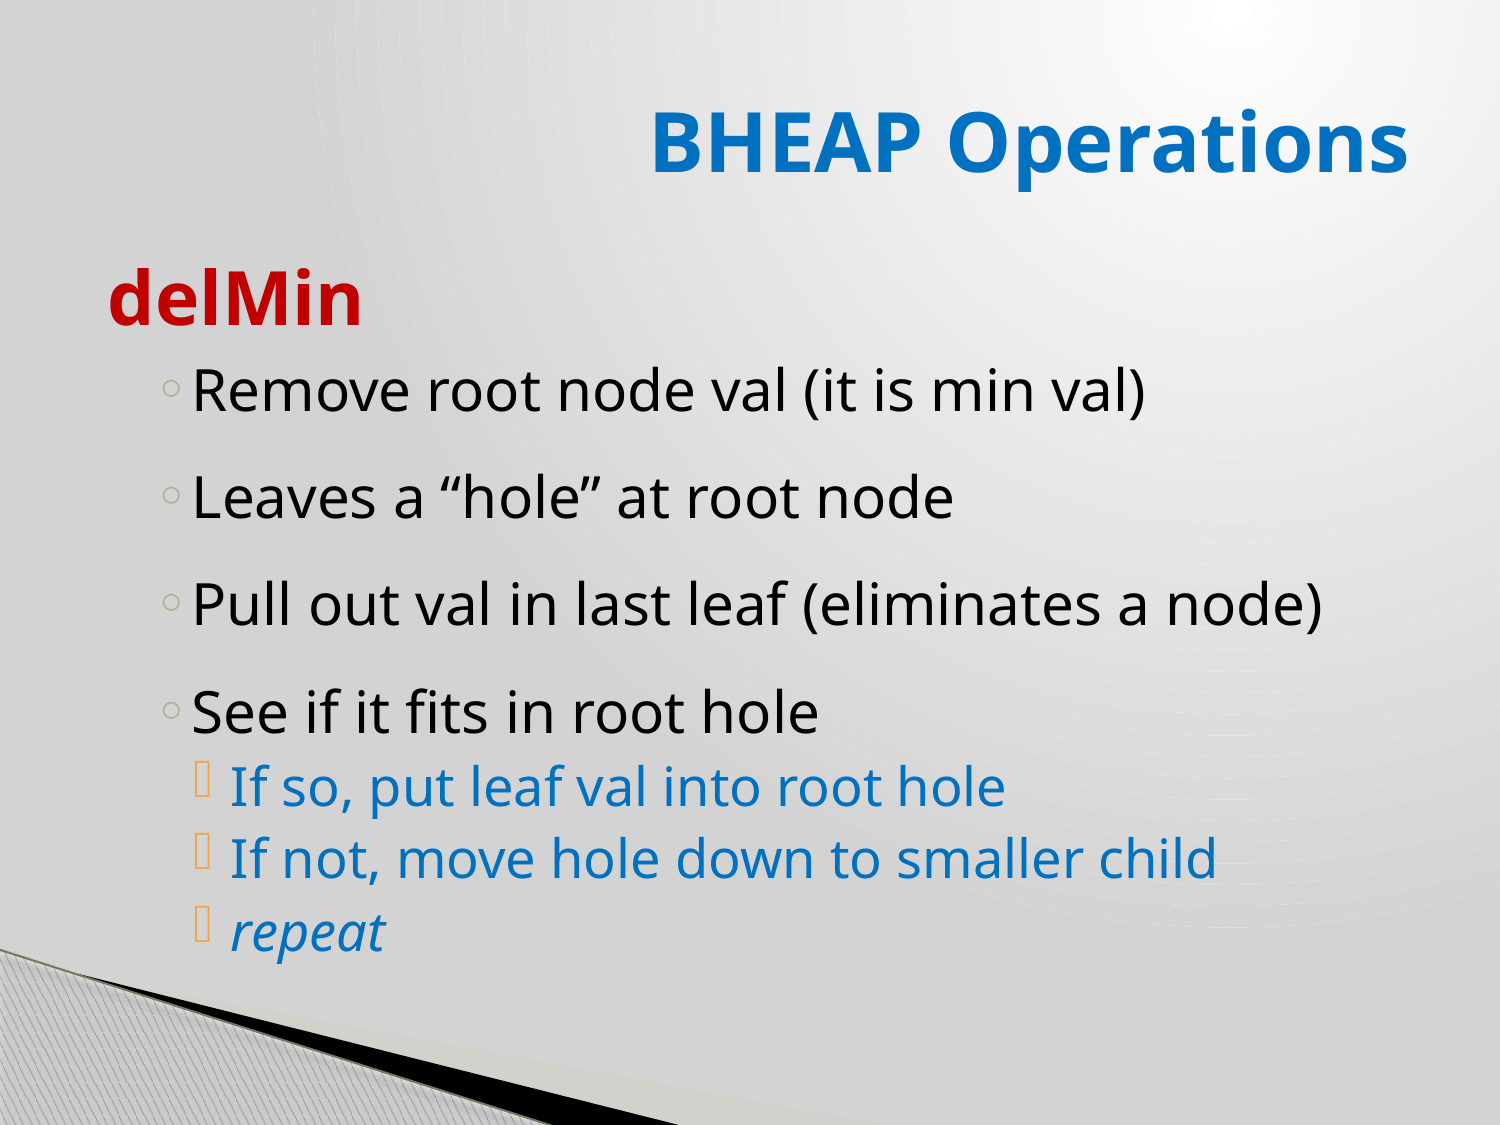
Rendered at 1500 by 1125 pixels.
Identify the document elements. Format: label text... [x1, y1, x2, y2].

list delMin Remove root node val (it is min val) Leaves a “hole” at root node Pull out val in last leaf (eliminates a node) See if it fits in root hole If so, put leaf val into root hole If not, move hole down to smaller child repeat [75, 243, 1425, 988]
title BHEAP Operations [75, 45, 1425, 233]
